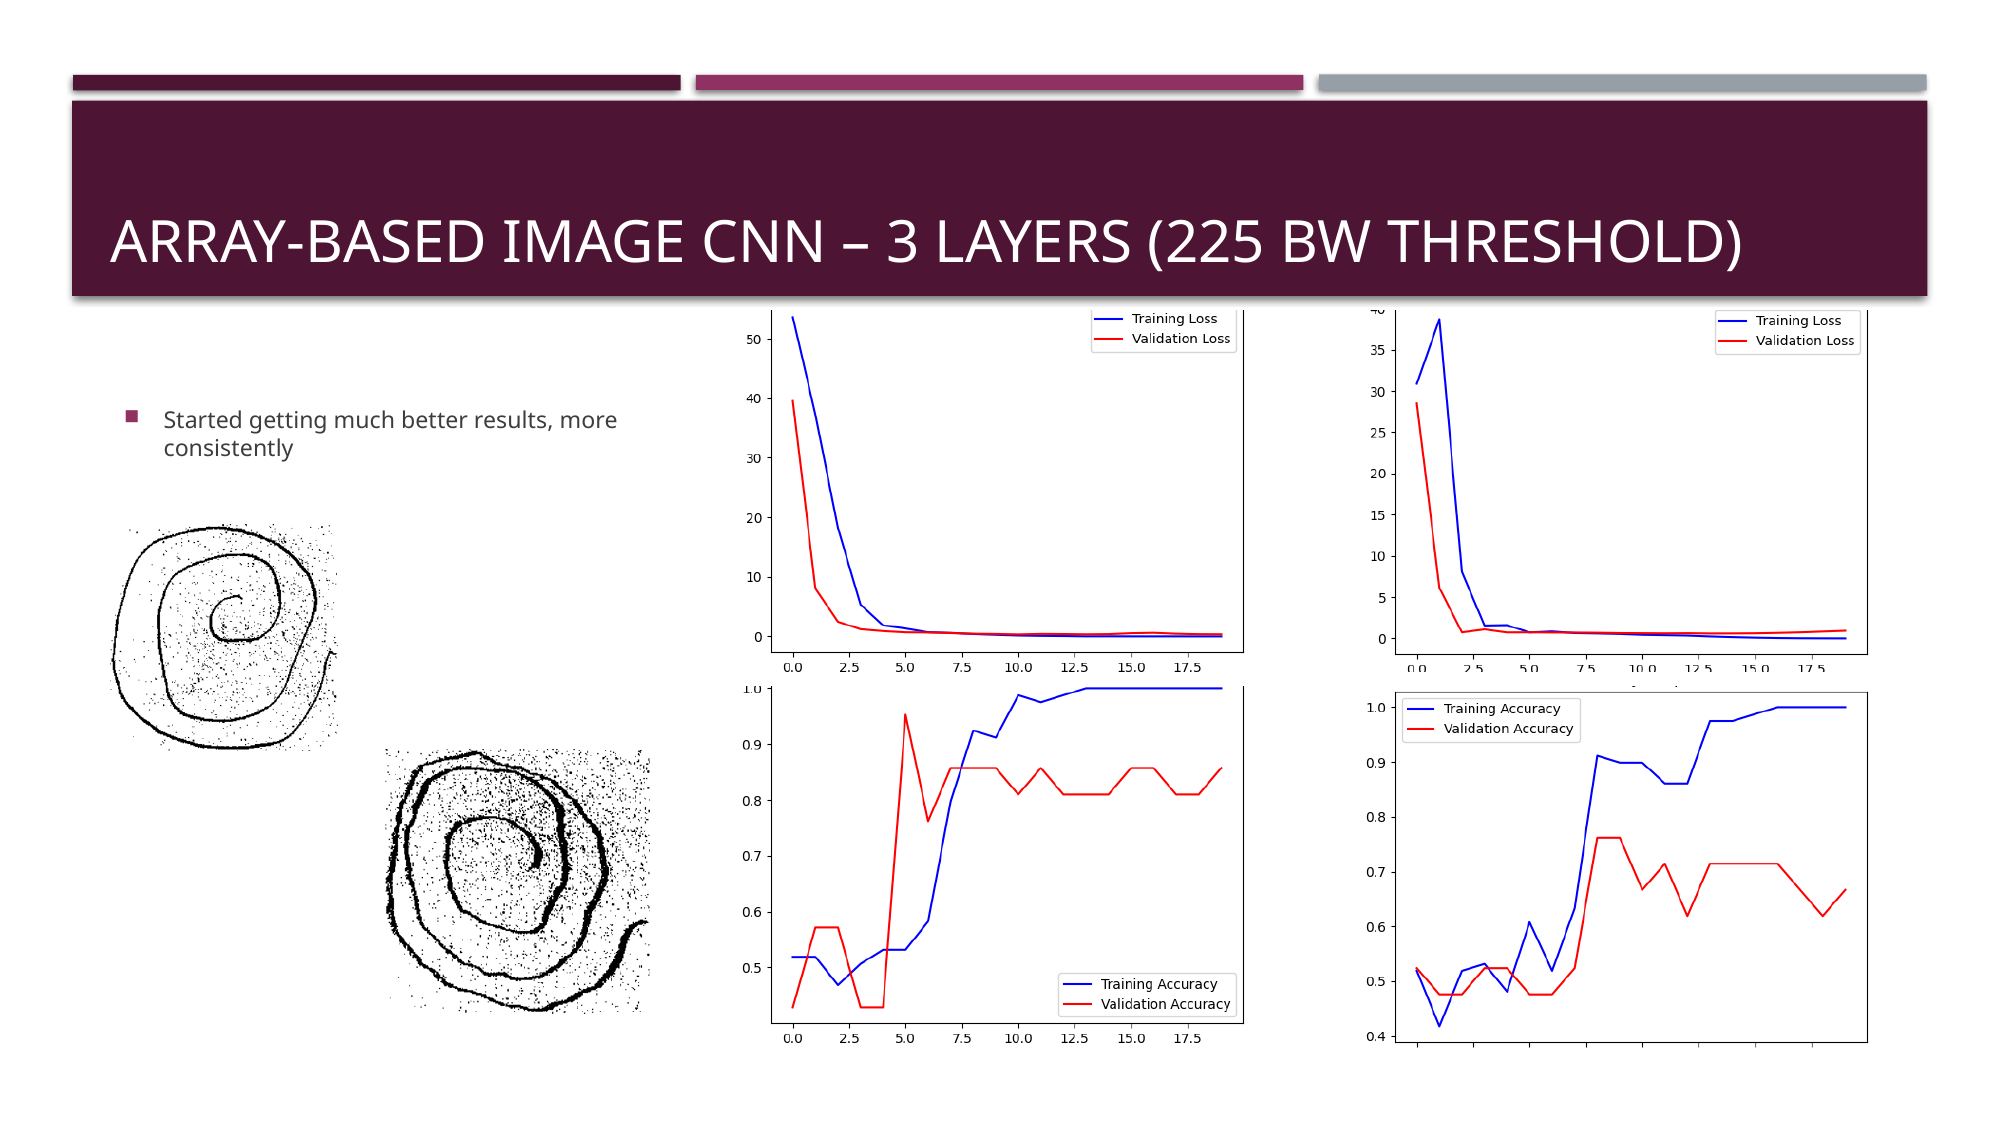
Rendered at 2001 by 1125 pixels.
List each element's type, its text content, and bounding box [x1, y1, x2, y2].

picture [1318, 686, 1927, 1049]
picture [1318, 309, 1927, 673]
picture [695, 686, 1304, 1049]
picture [695, 309, 1304, 673]
title ARRAY-BASEd image cnn – 3 layers (225 BW threshold) [95, 115, 1905, 282]
picture [91, 513, 346, 768]
picture [375, 741, 659, 1027]
list Started getting much better results, more consistently [108, 397, 644, 470]
